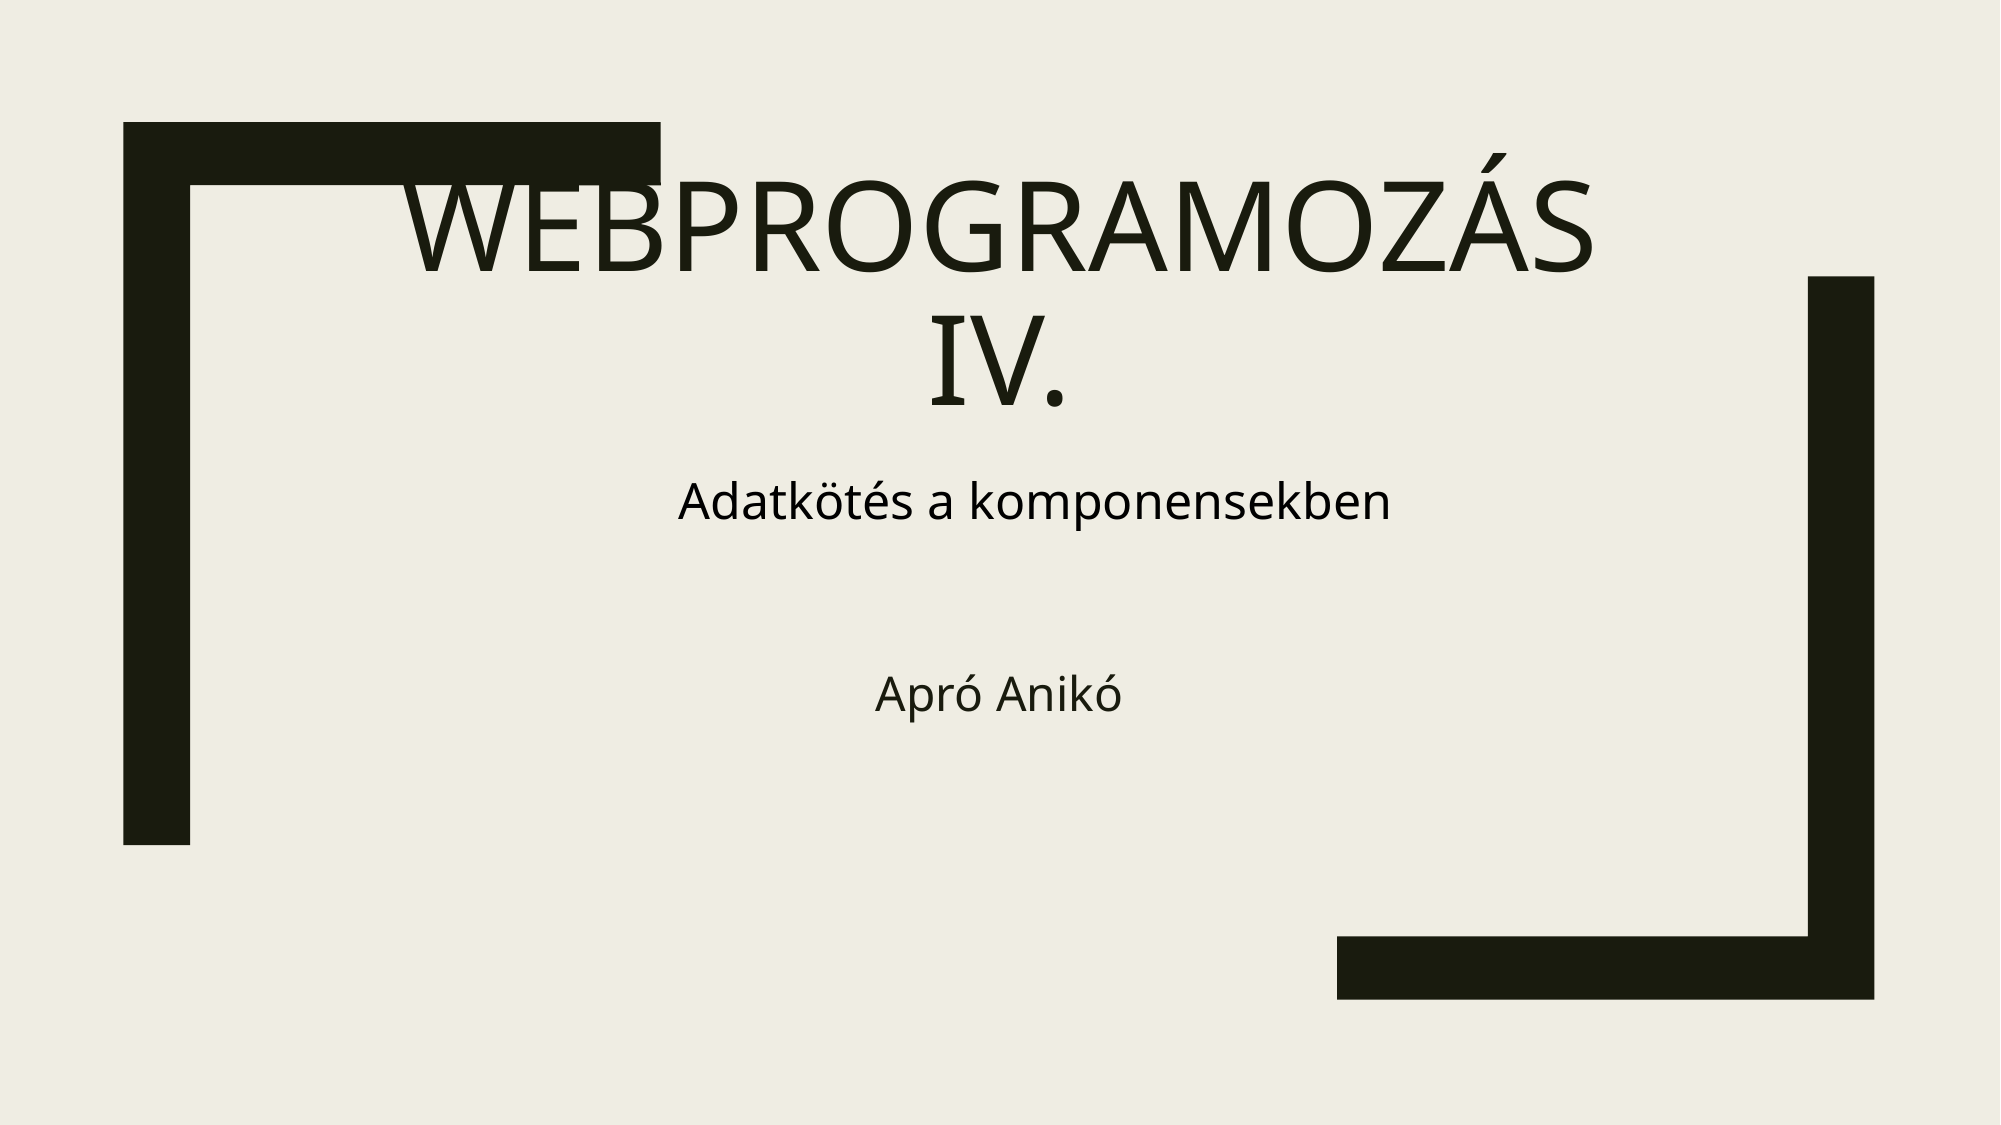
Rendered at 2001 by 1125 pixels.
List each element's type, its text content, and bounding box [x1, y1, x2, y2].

subtitle Apró Anikó [439, 649, 1561, 828]
title Webprogramozás iv. [314, 278, 1686, 440]
text_box Adatkötés a komponensekben [570, 461, 1502, 537]
